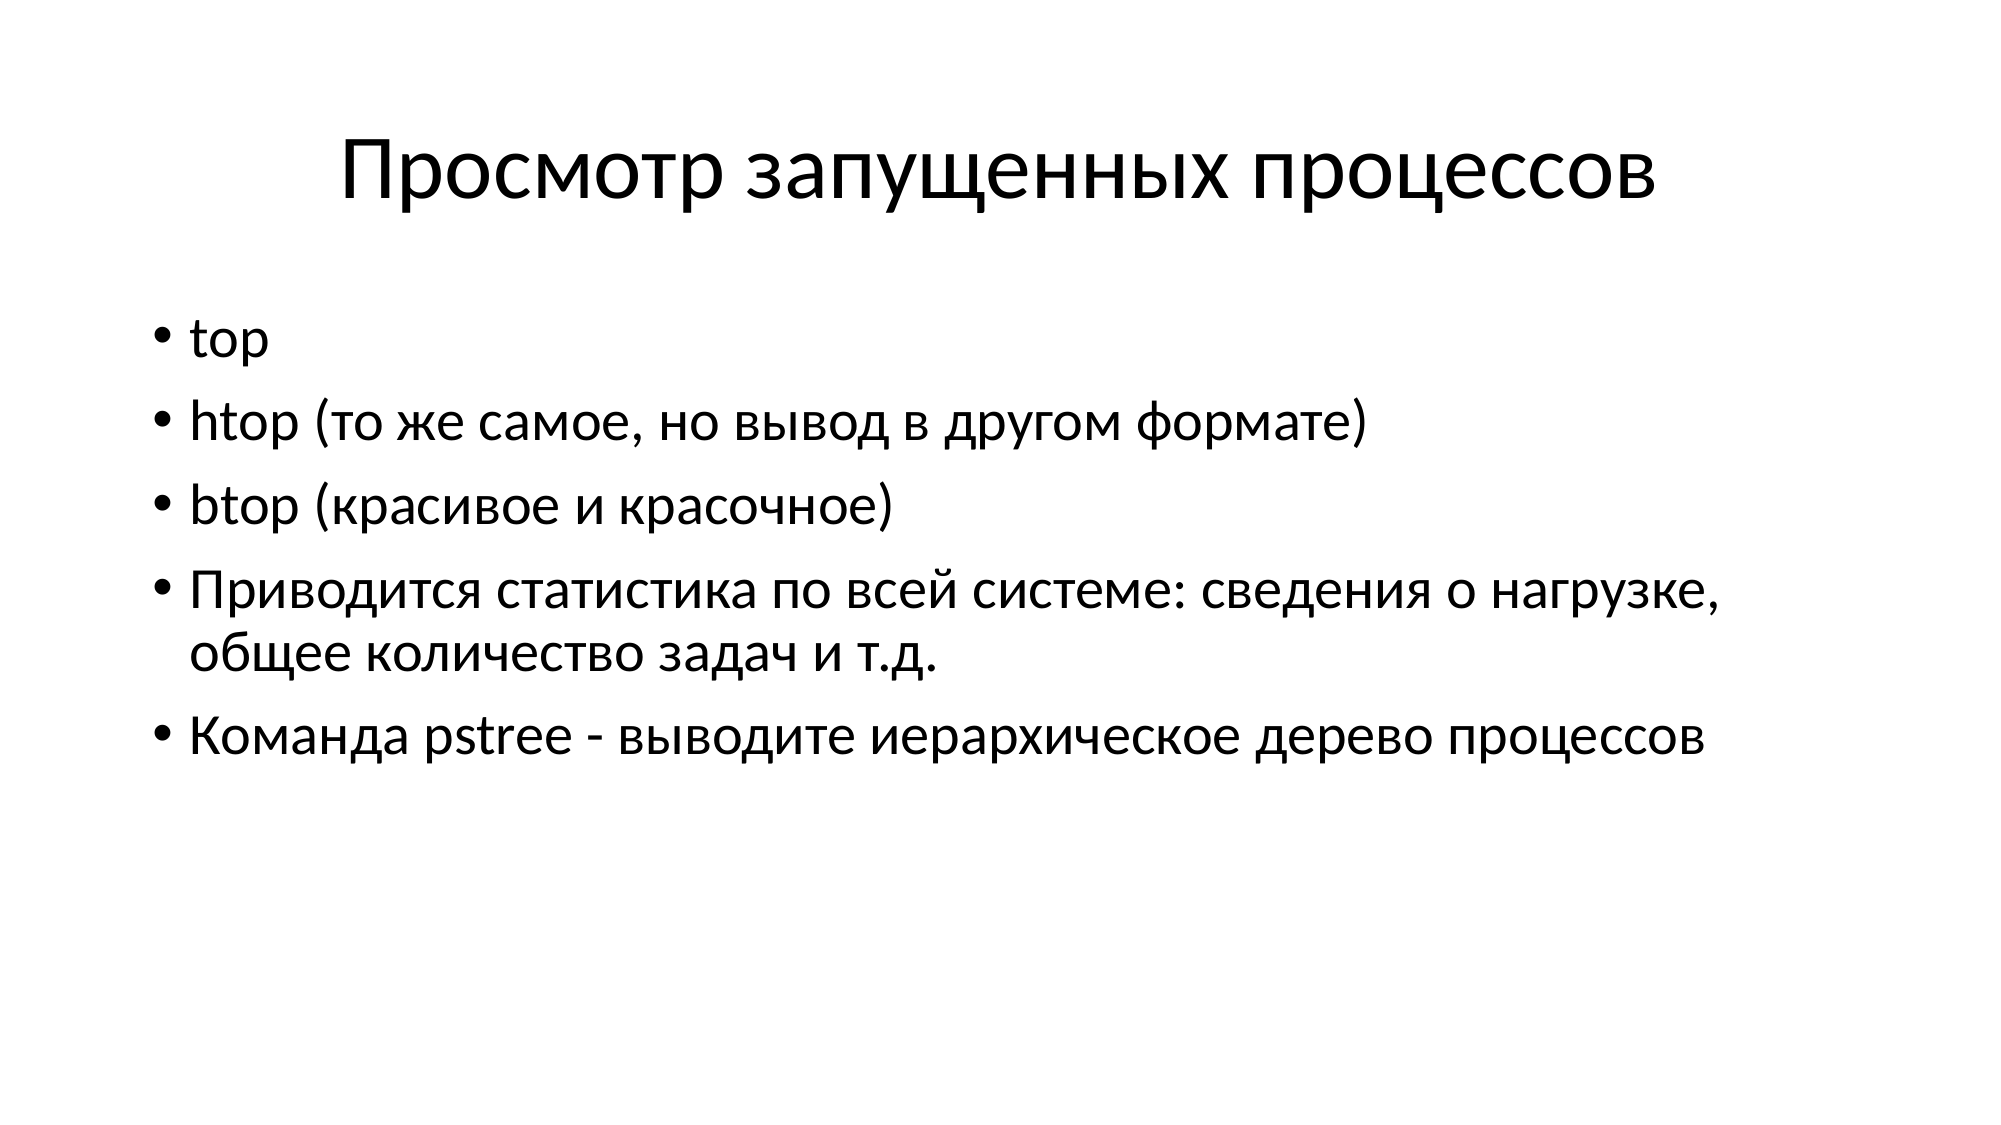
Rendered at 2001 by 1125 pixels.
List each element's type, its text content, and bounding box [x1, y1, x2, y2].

list top htop (то же самое, но вывод в другом формате) btop (красивое и красочное) Приводится статистика по всей системе: сведения о нагрузке, общее количество задач и т.д. Команда pstree - выводите иерархическое дерево процессов [137, 299, 1863, 1014]
title Просмотр запущенных процессов [137, 59, 1863, 278]
